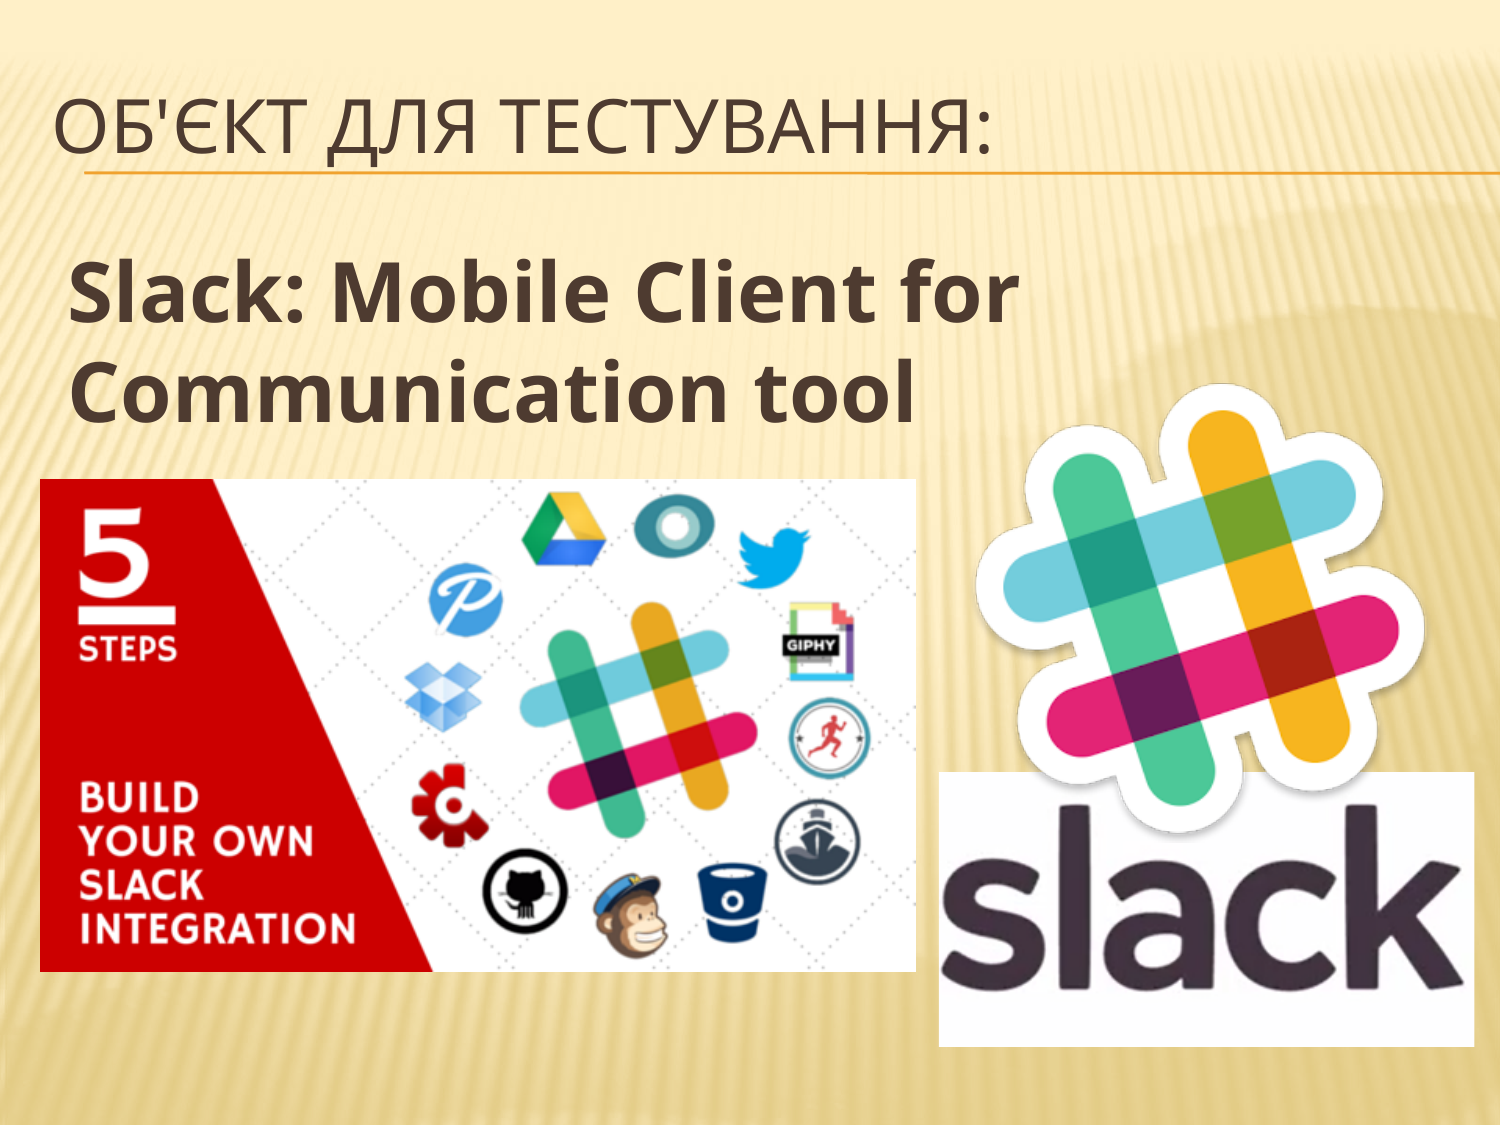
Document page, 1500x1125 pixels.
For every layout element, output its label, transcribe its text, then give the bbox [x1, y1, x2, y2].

picture [938, 373, 1475, 1048]
title Об'єкт для тестування: [37, 54, 1463, 192]
picture [40, 479, 916, 973]
list Slack: Mobile Client for Communication tool [53, 231, 1479, 363]
